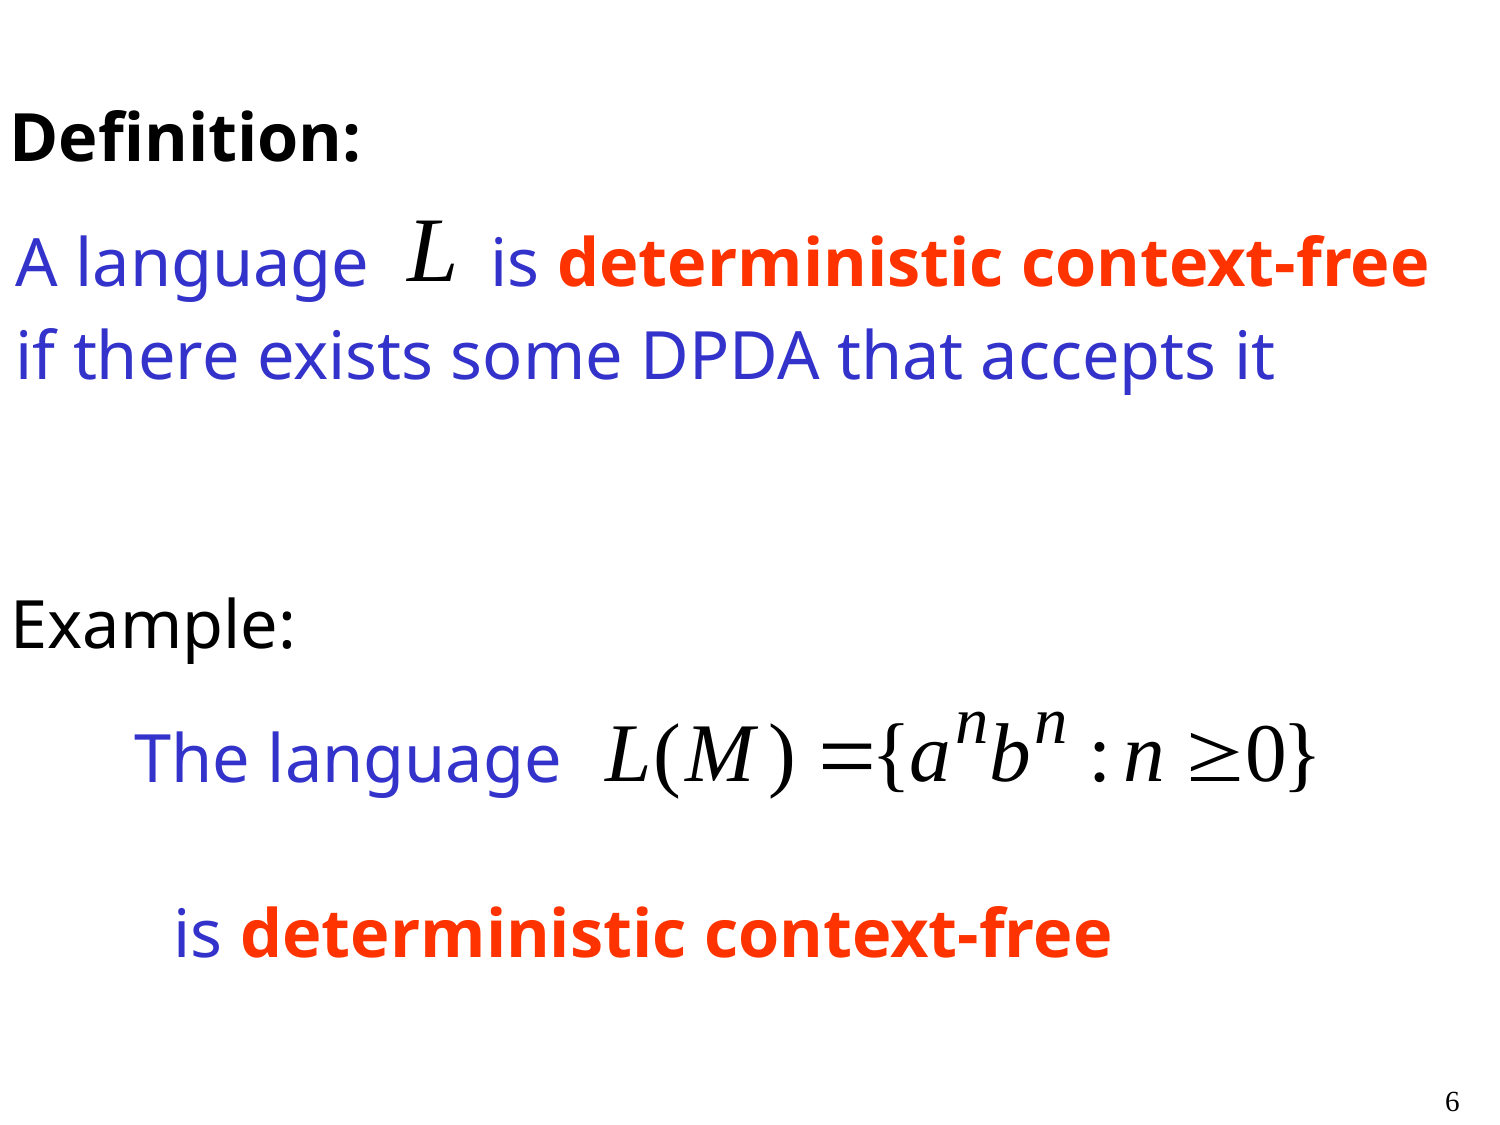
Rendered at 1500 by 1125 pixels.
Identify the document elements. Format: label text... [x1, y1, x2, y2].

text_box A language is deterministic context-free if there exists some DPDA that accepts it [0, 212, 1446, 401]
text_box is deterministic context-free [158, 883, 1129, 978]
text_box The language [120, 708, 578, 803]
text_box Example: [0, 574, 312, 670]
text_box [399, 212, 464, 288]
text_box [599, 687, 1319, 805]
text_box Definition: [0, 87, 377, 183]
slide_number 6 [1162, 1074, 1475, 1125]
